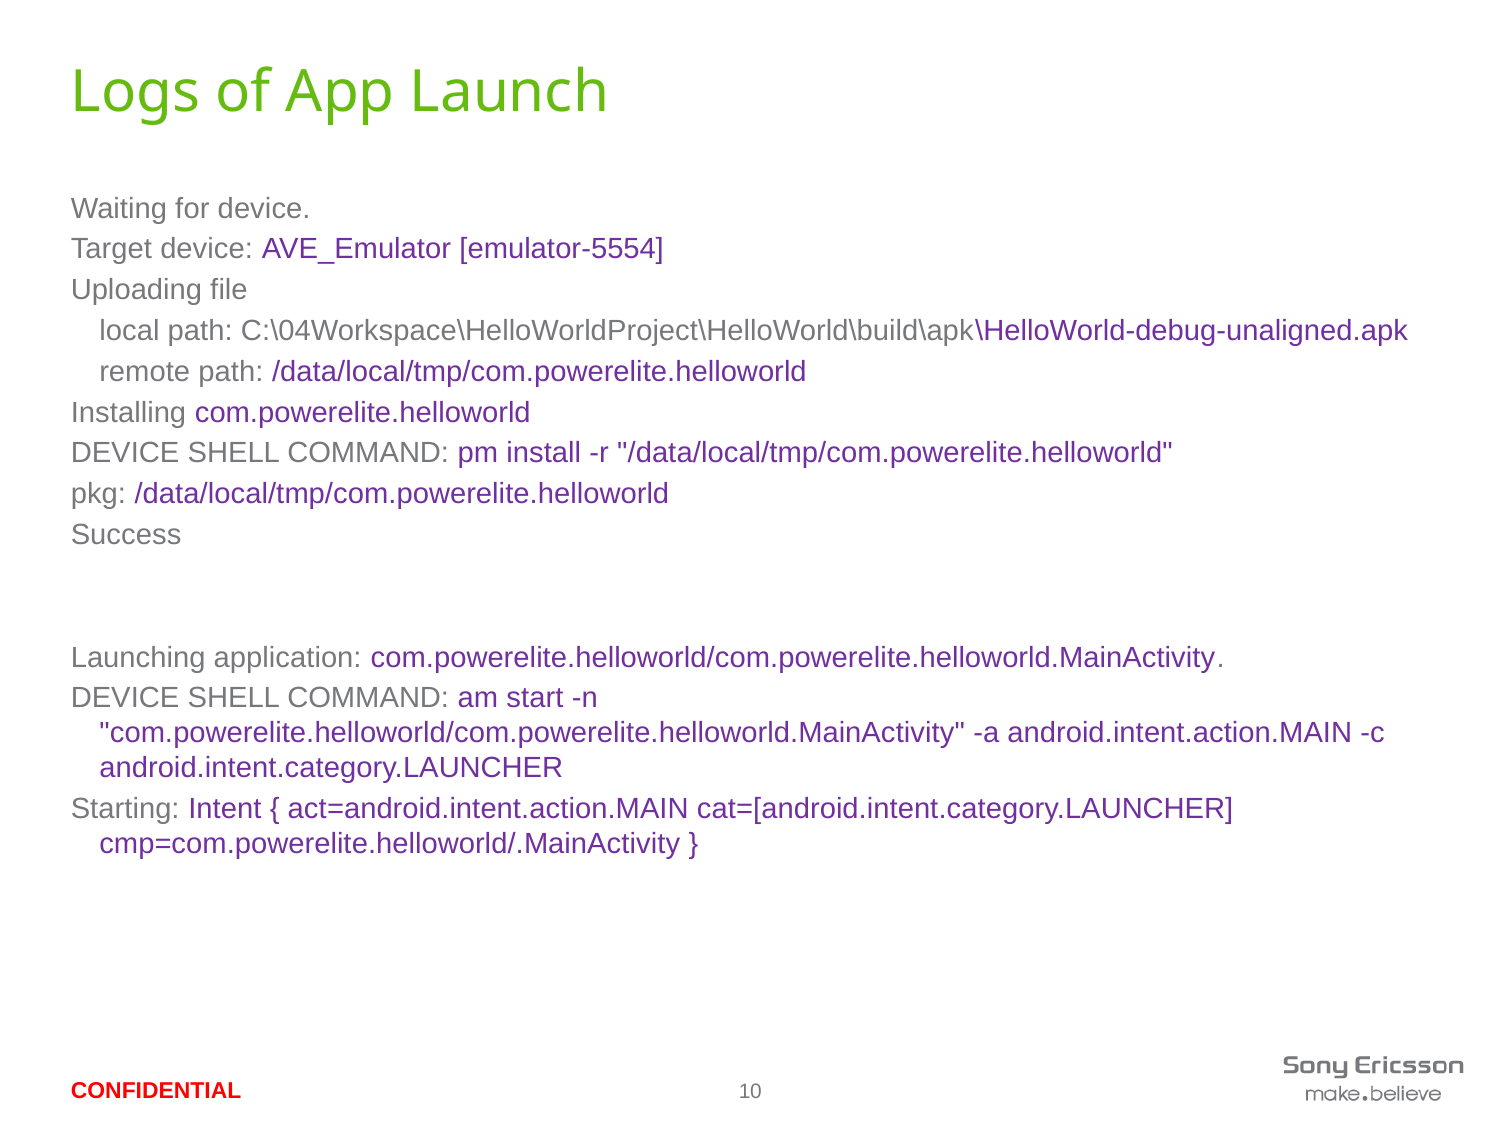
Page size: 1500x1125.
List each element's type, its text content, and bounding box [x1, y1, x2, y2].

title Logs of App Launch [70, 52, 1430, 139]
picture [1253, 1010, 1493, 1125]
list Waiting for device. Target device: AVE_Emulator [emulator-5554] Uploading file local path: C:\04Workspace\HelloWorldProject\HelloWorld\build\apk\HelloWorld-debug-unaligned.apk remote path: /data/local/tmp/com.powerelite.helloworld Installing com.powerelite.helloworld DEVICE SHELL COMMAND: pm install -r "/data/local/tmp/com.powerelite.helloworld" pkg: /data/local/tmp/com.powerelite.helloworld Success Launching application: com.powerelite.helloworld/com.powerelite.helloworld.MainActivity. DEVICE SHELL COMMAND: am start -n "com.powerelite.helloworld/com.powerelite.helloworld.MainActivity" -a android.intent.action.MAIN -c android.intent.category.LAUNCHER Starting: Intent { act=android.intent.action.MAIN cat=[android.intent.category.LAUNCHER] cmp=com.powerelite.helloworld/.MainActivity } [70, 188, 1430, 1012]
